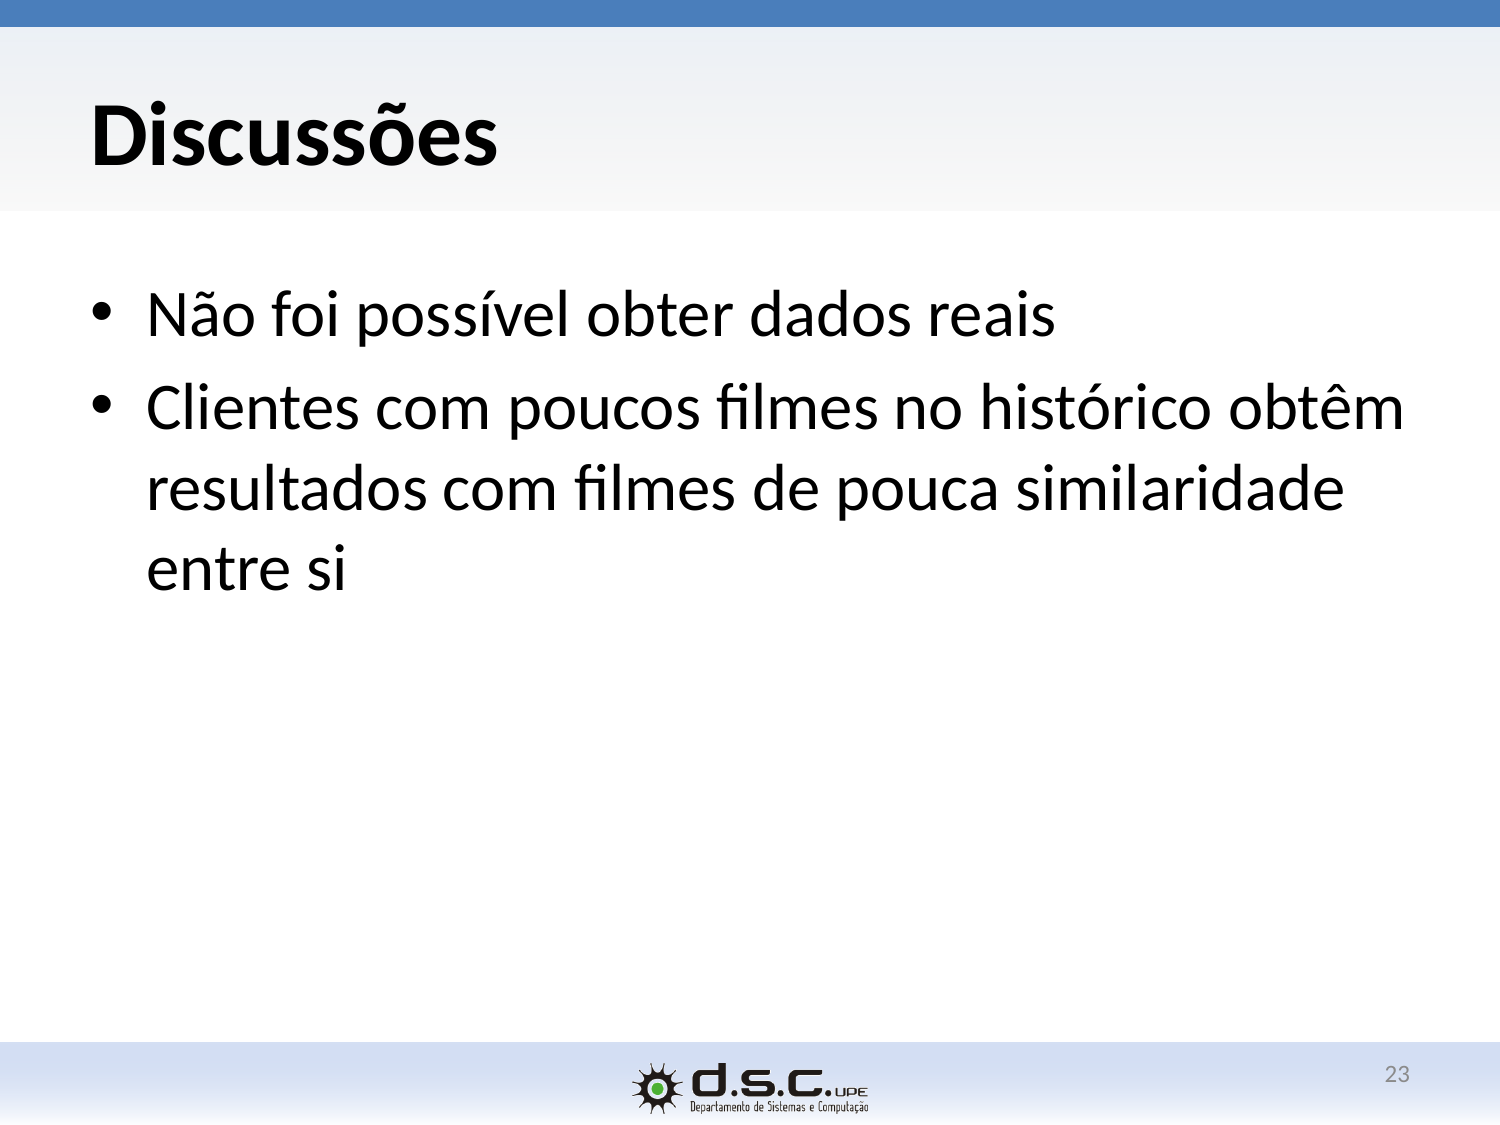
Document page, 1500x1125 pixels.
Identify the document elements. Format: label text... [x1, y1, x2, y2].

slide_number 23 [1074, 1042, 1425, 1103]
list Não foi possível obter dados reais Clientes com poucos filmes no histórico obtêm resultados com filmes de pouca similaridade entre si [75, 262, 1425, 1005]
picture [632, 1063, 868, 1114]
title Discussões [75, 35, 1425, 223]
